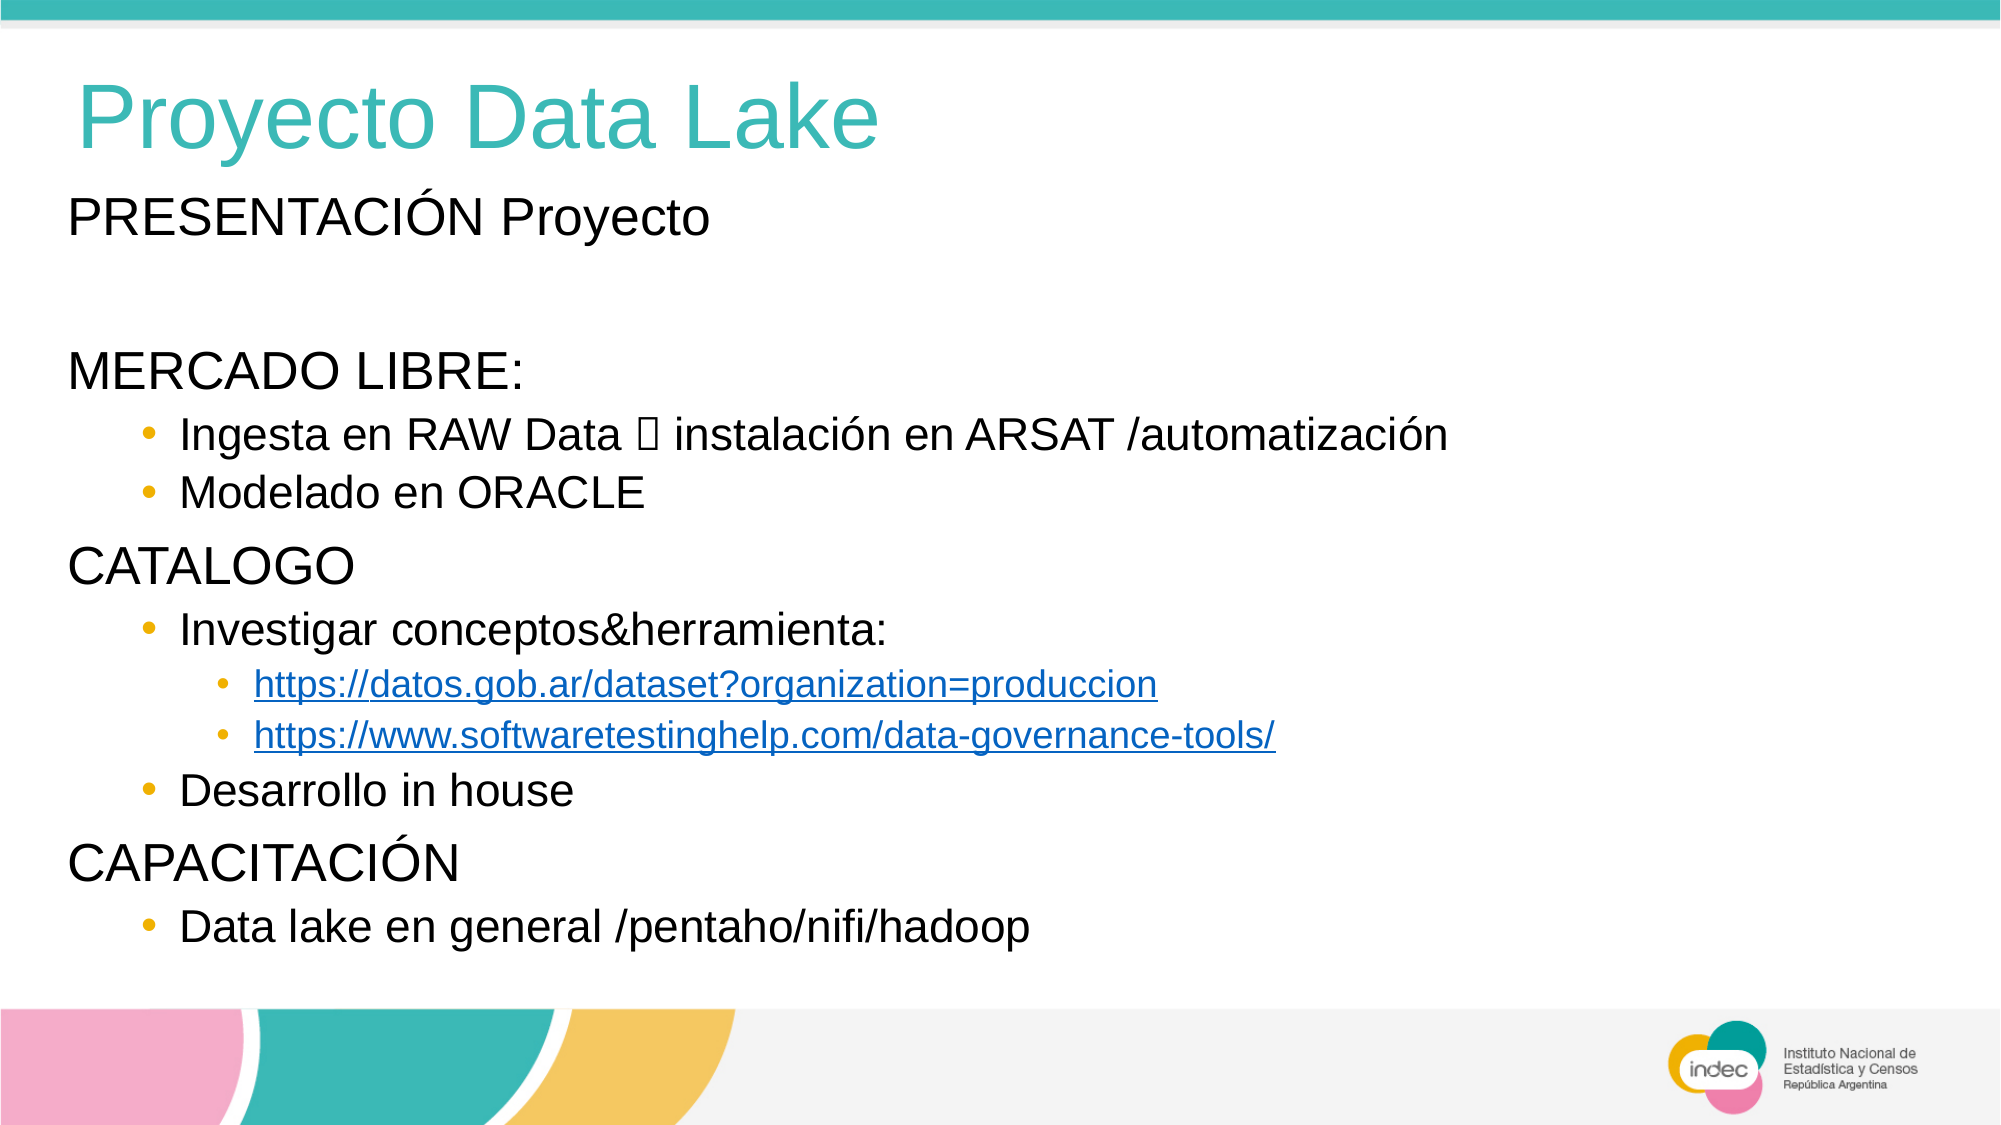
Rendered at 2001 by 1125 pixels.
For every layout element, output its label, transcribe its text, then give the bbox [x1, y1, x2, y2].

title Proyecto Data Lake [60, 59, 1863, 178]
picture [0, 0, 2001, 1125]
list PRESENTACIÓN Proyecto MERCADO LIBRE: Ingesta en RAW Data  instalación en ARSAT /automatización Modelado en ORACLE CATALOGO Investigar conceptos&herramienta: https://datos.gob.ar/dataset?organization=produccion https://www.softwaretestinghelp.com/data-governance-tools/ Desarrollo in house CAPACITACIÓN Data lake en general /pentaho/nifi/hadoop [52, 181, 1877, 961]
